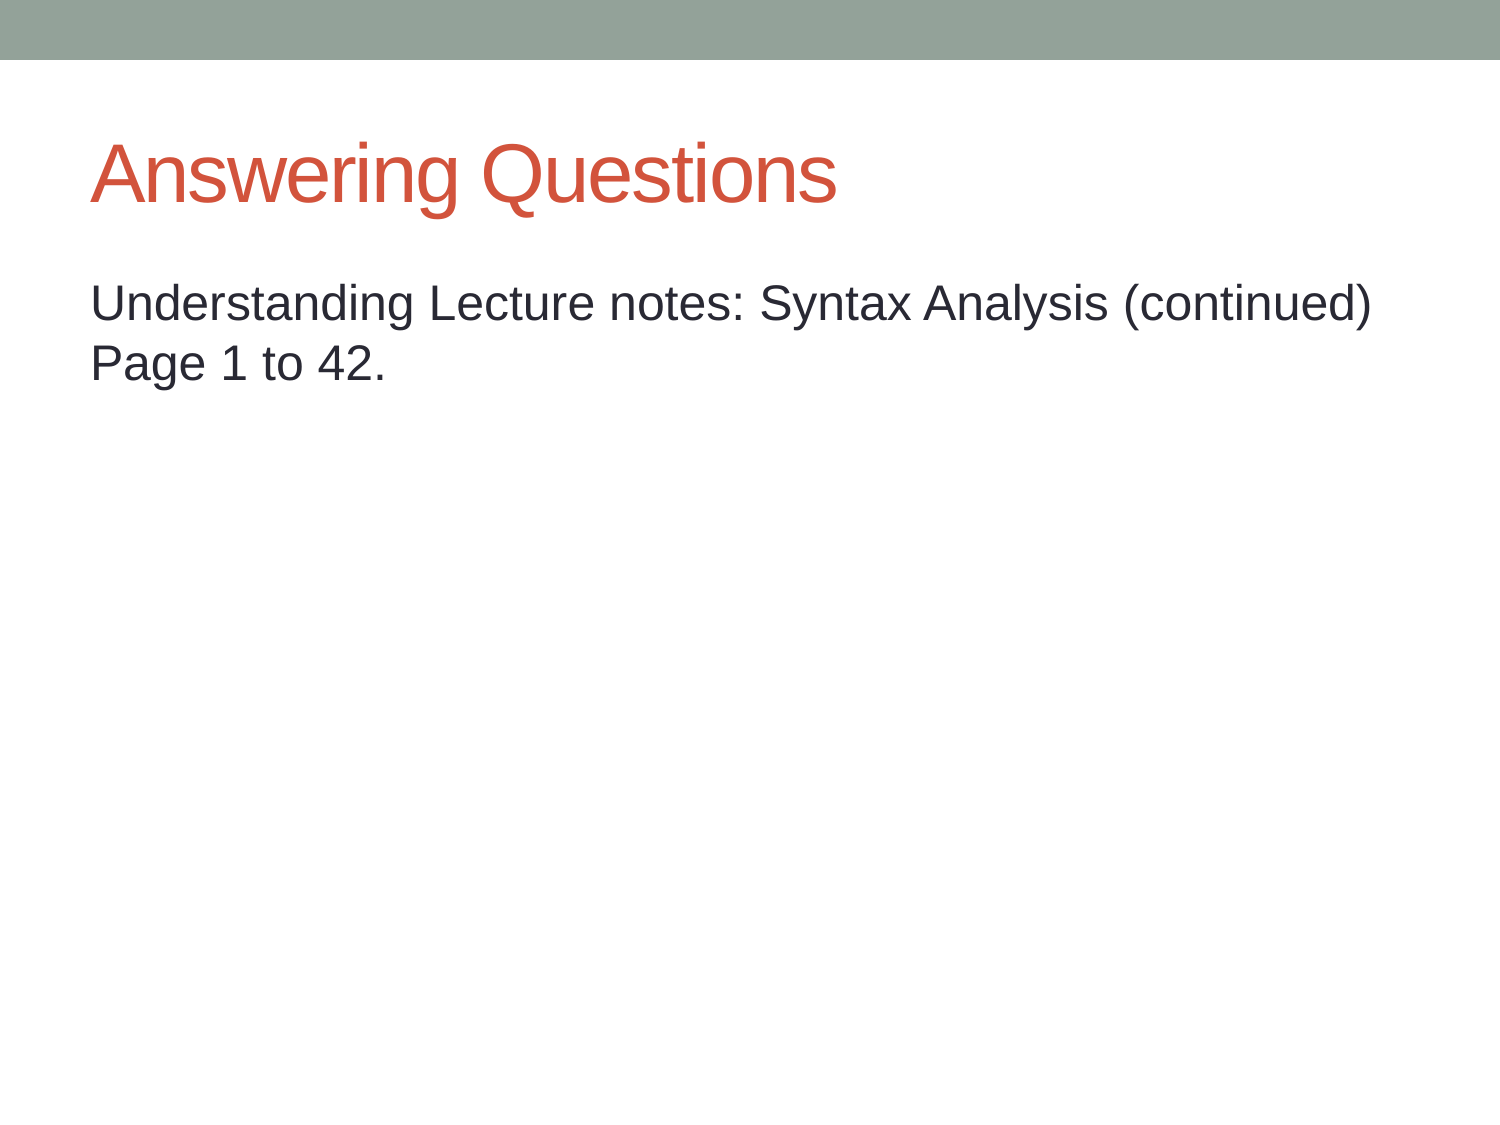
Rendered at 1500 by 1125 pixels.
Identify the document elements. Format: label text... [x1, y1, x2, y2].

title Answering Questions [75, 87, 1425, 250]
list Understanding Lecture notes: Syntax Analysis (continued) Page 1 to 42. [75, 262, 1425, 1063]
